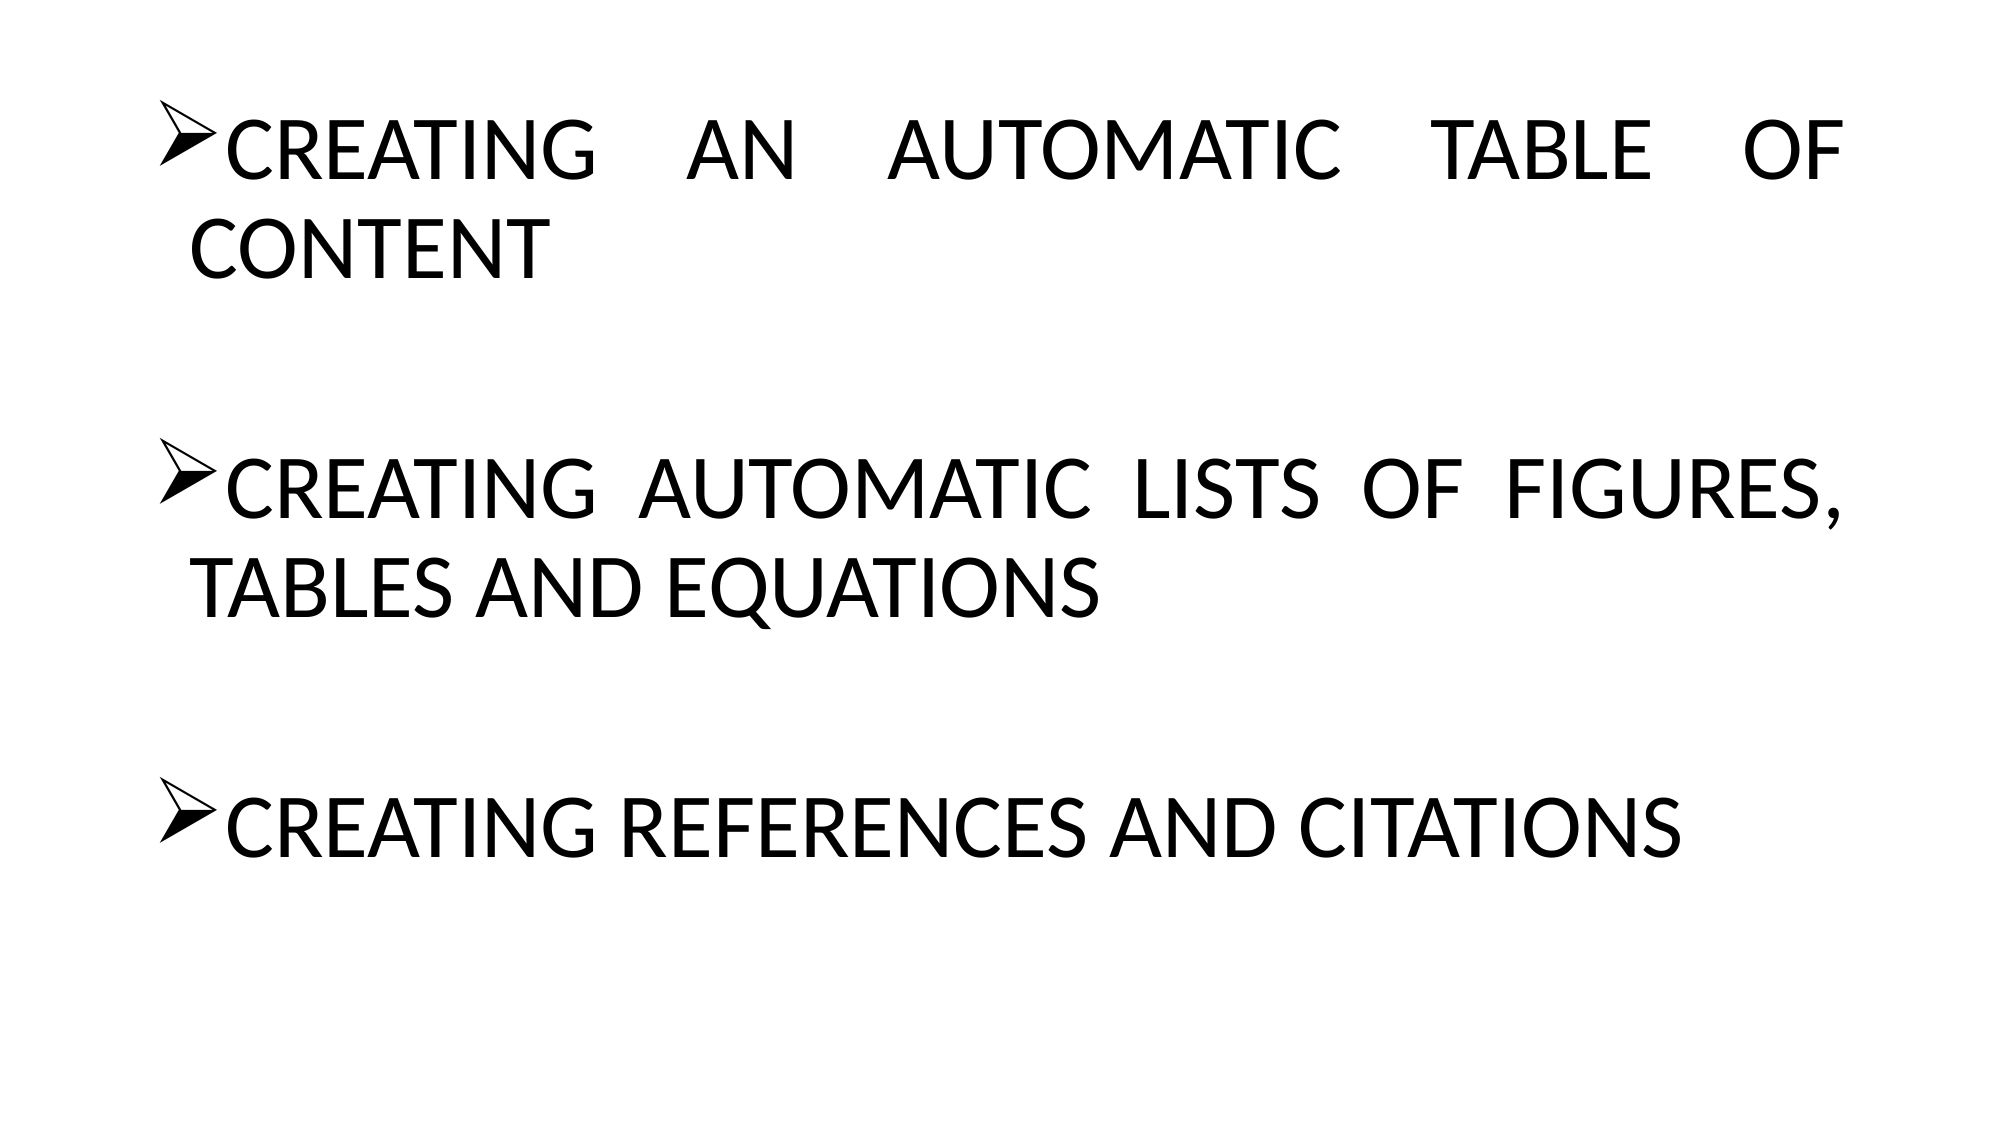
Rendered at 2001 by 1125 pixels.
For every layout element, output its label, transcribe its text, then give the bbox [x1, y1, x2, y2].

list CREATING AN AUTOMATIC TABLE OF CONTENT CREATING AUTOMATIC LISTS OF FIGURES, TABLES AND EQUATIONS CREATING REFERENCES AND CITATIONS [137, 92, 1863, 1014]
